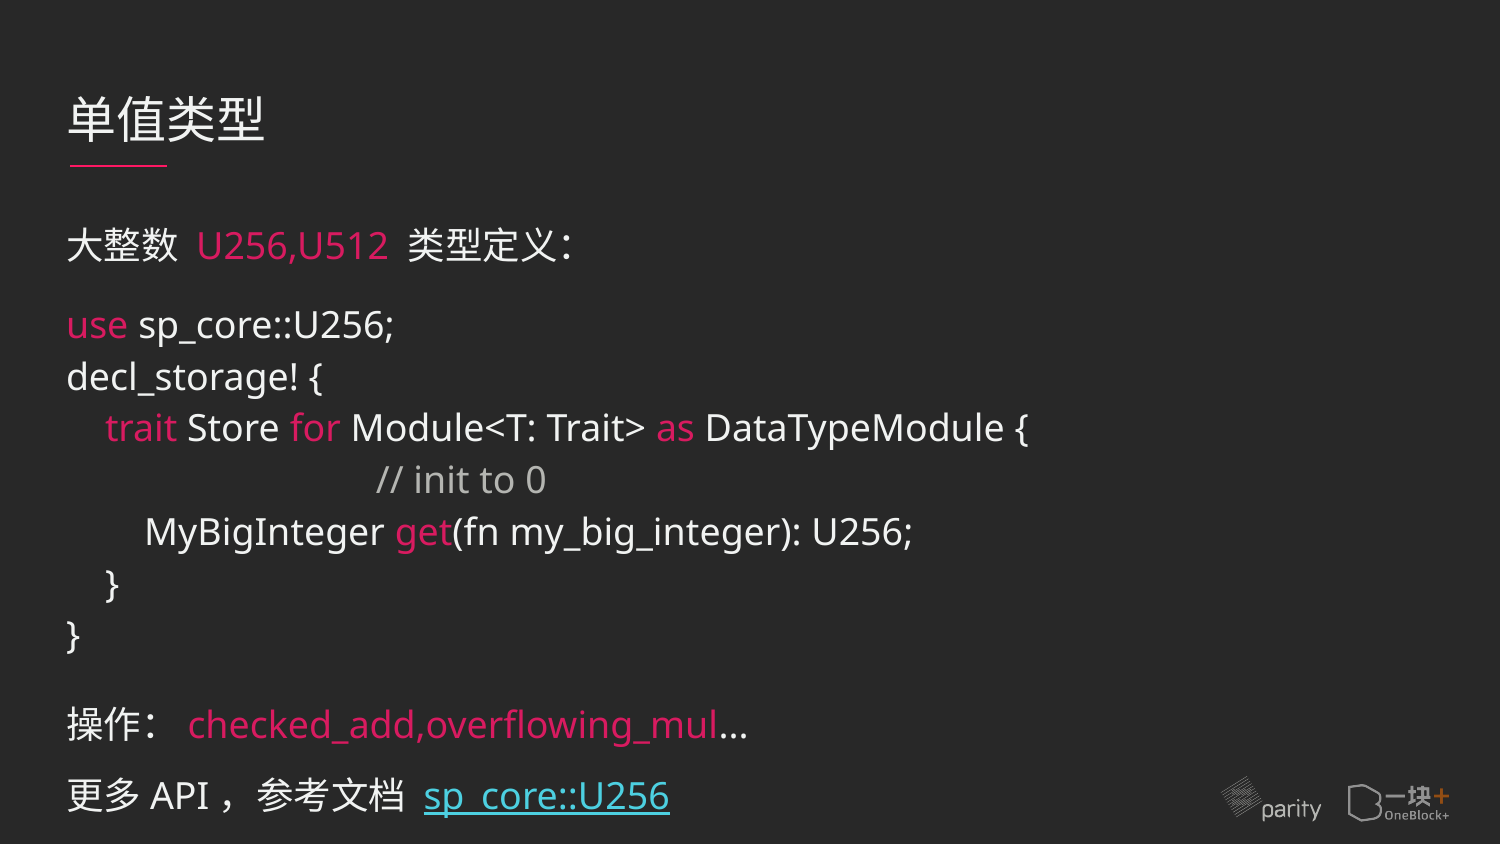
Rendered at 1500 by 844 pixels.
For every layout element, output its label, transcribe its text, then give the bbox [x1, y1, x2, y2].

picture [1348, 816, 1449, 822]
title 单值类型 [51, 43, 1449, 138]
text_box 大整数 U256,U512 类型定义： [51, 184, 1449, 279]
text_box 操作：checked_add,overflowing_mul... 更多API，参考文档 sp_core::U256 [51, 686, 1500, 816]
text_box use sp_core::U256; decl_storage! { trait Store for Module<T: Trait> as DataTypeModule { // init to 0 MyBigInteger get(fn my_big_integer): U256; } } [51, 279, 1449, 677]
